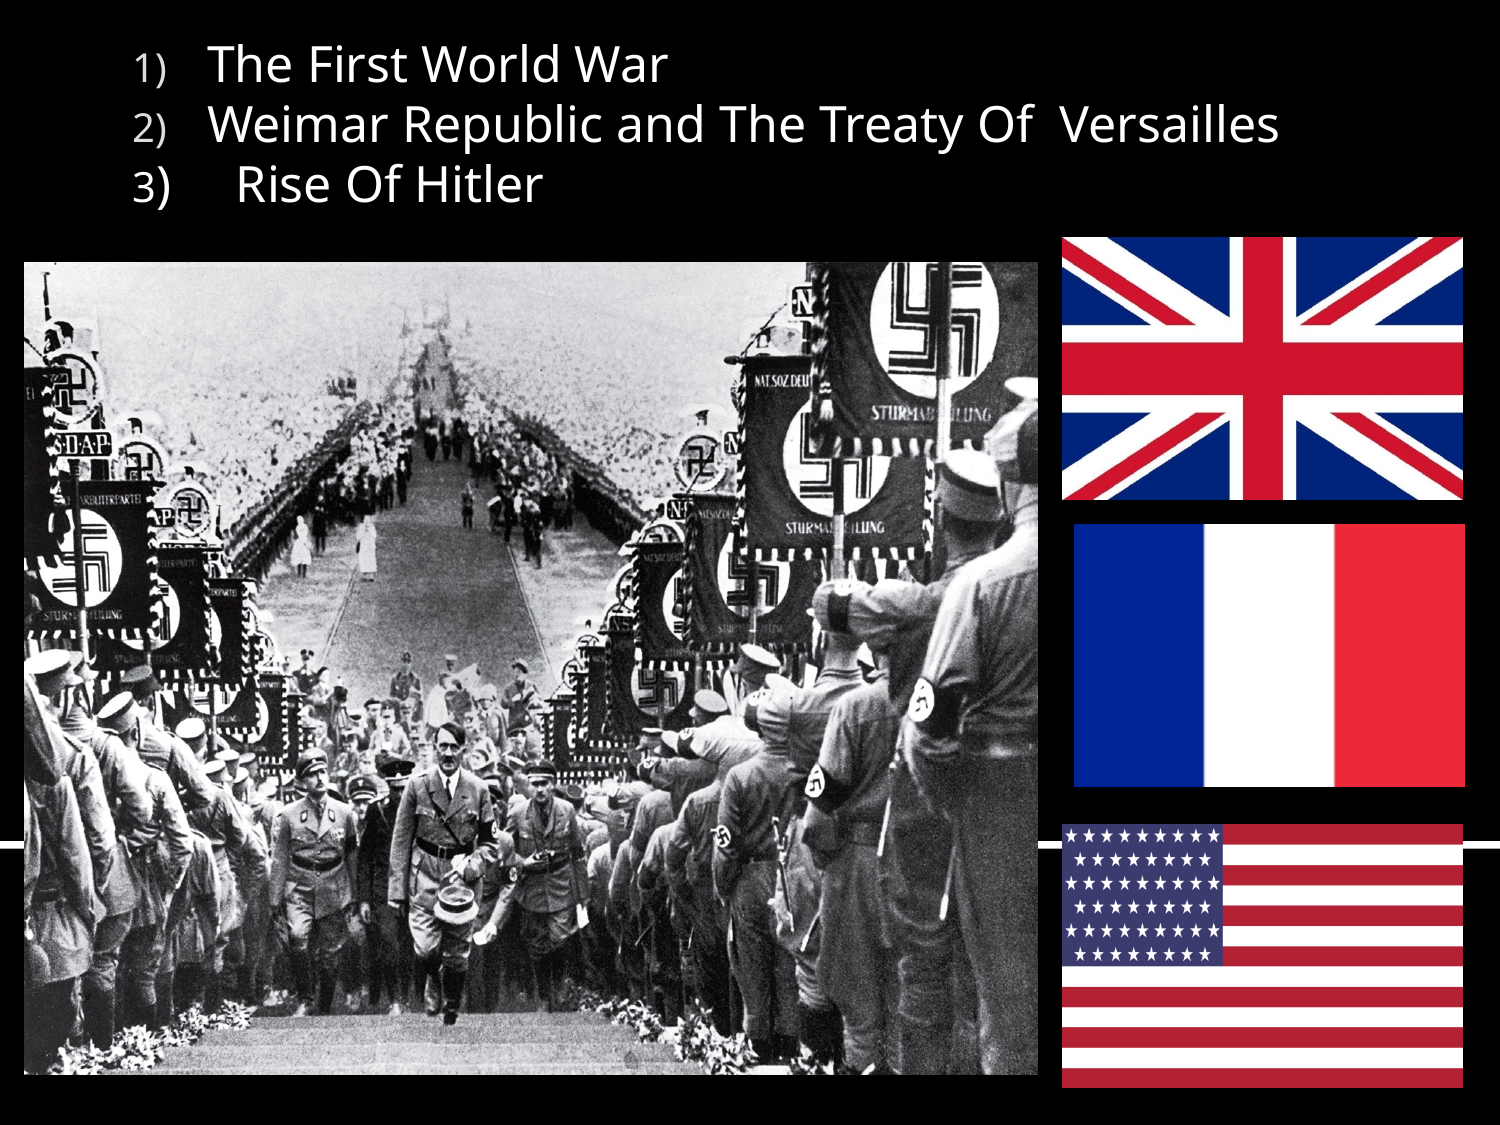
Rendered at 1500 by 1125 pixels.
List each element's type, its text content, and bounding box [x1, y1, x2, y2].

picture [24, 262, 1038, 1075]
picture [1062, 824, 1463, 1088]
picture [1062, 237, 1463, 500]
picture [1074, 524, 1465, 787]
subtitle The First World War Weimar Republic and The Treaty Of Versailles 3) Rise Of Hitler [112, 0, 1438, 213]
